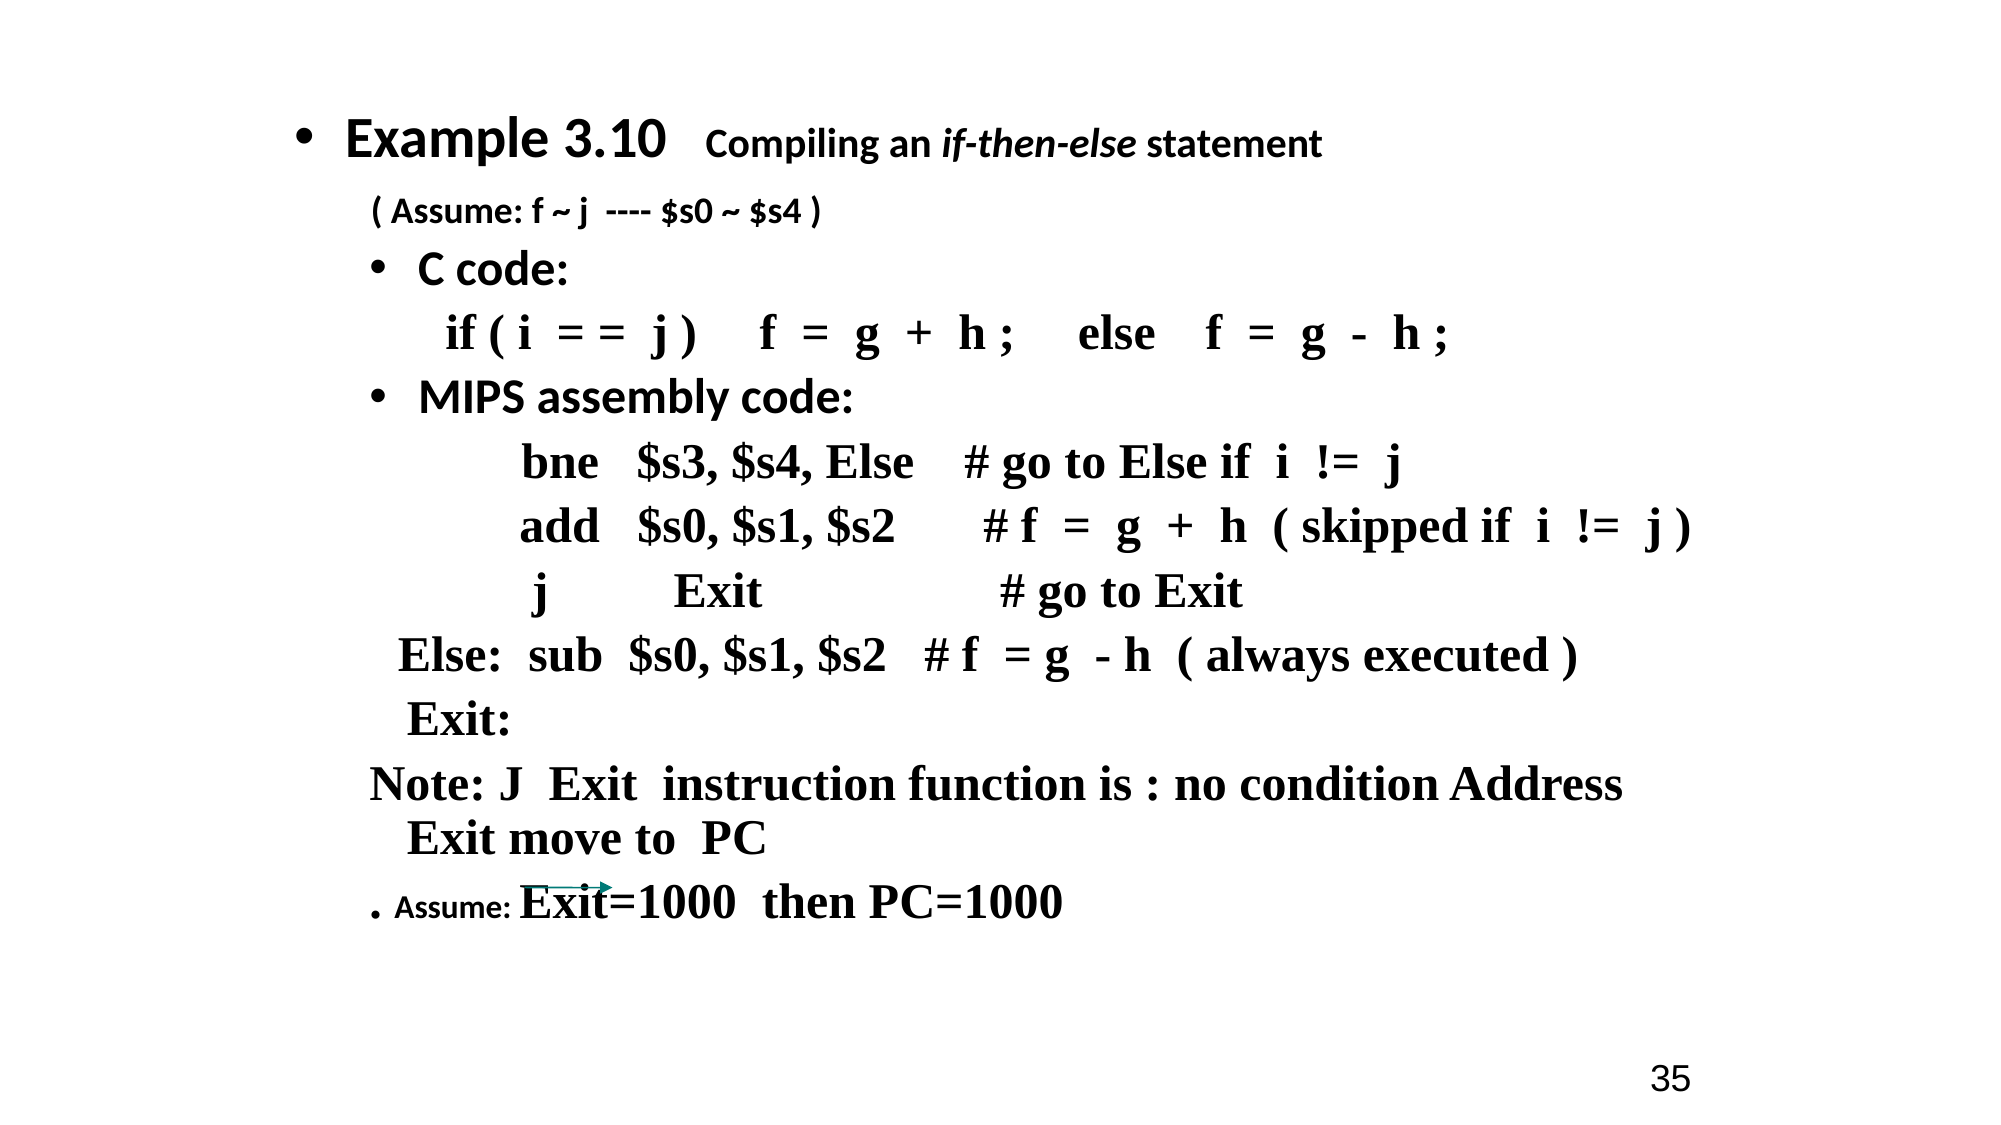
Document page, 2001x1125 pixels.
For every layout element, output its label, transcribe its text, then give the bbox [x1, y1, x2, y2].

text_box [524, 881, 613, 894]
text_box 35 [1330, 1047, 1707, 1125]
list Example 3.10 Compiling an if-then-else statement ( Assume: f ~ j ---- $s0 ~ $s4 ) C code: if ( i = = j ) f = g + h ; else f = g - h ; MIPS assembly code: bne $s3, $s4, Else # go to Else if i != j add $s0, $s1, $s2 # f = g + h ( skipped if i != j ) j Exit # go to Exit Else: sub $s0, $s1, $s2 # f = g - h ( always executed ) Exit: Note: J Exit instruction function is : no condition Address Exit move to PC . Assume: Exit=1000 then PC=1000 [279, 99, 1713, 1047]
